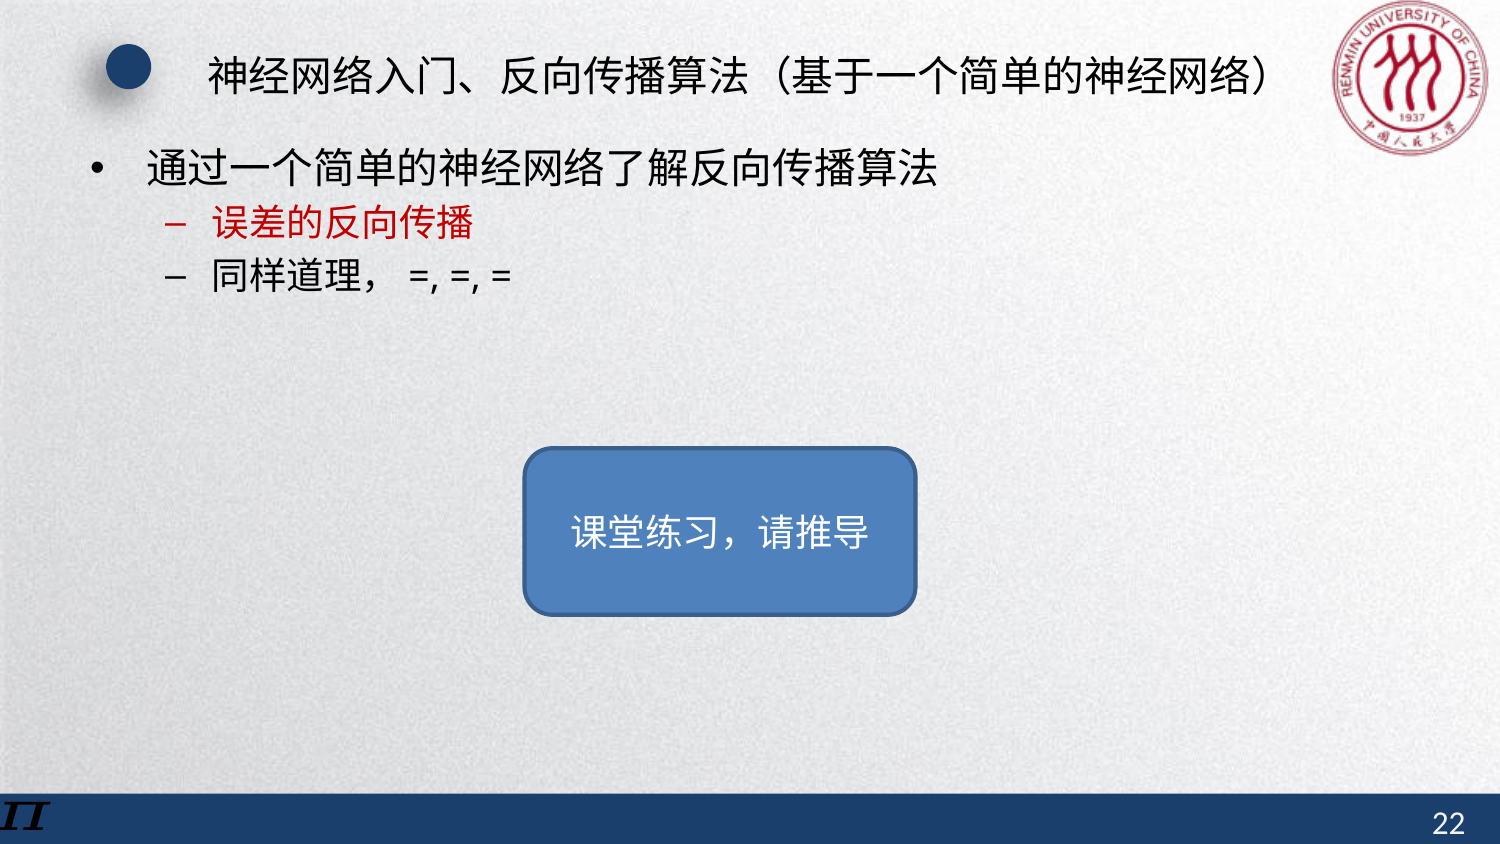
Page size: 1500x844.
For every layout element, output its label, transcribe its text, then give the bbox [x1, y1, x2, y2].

picture [0, 0, 1500, 793]
title 神经网络入门、反向传播算法（基于一个简单的神经网络） [75, 33, 1425, 116]
